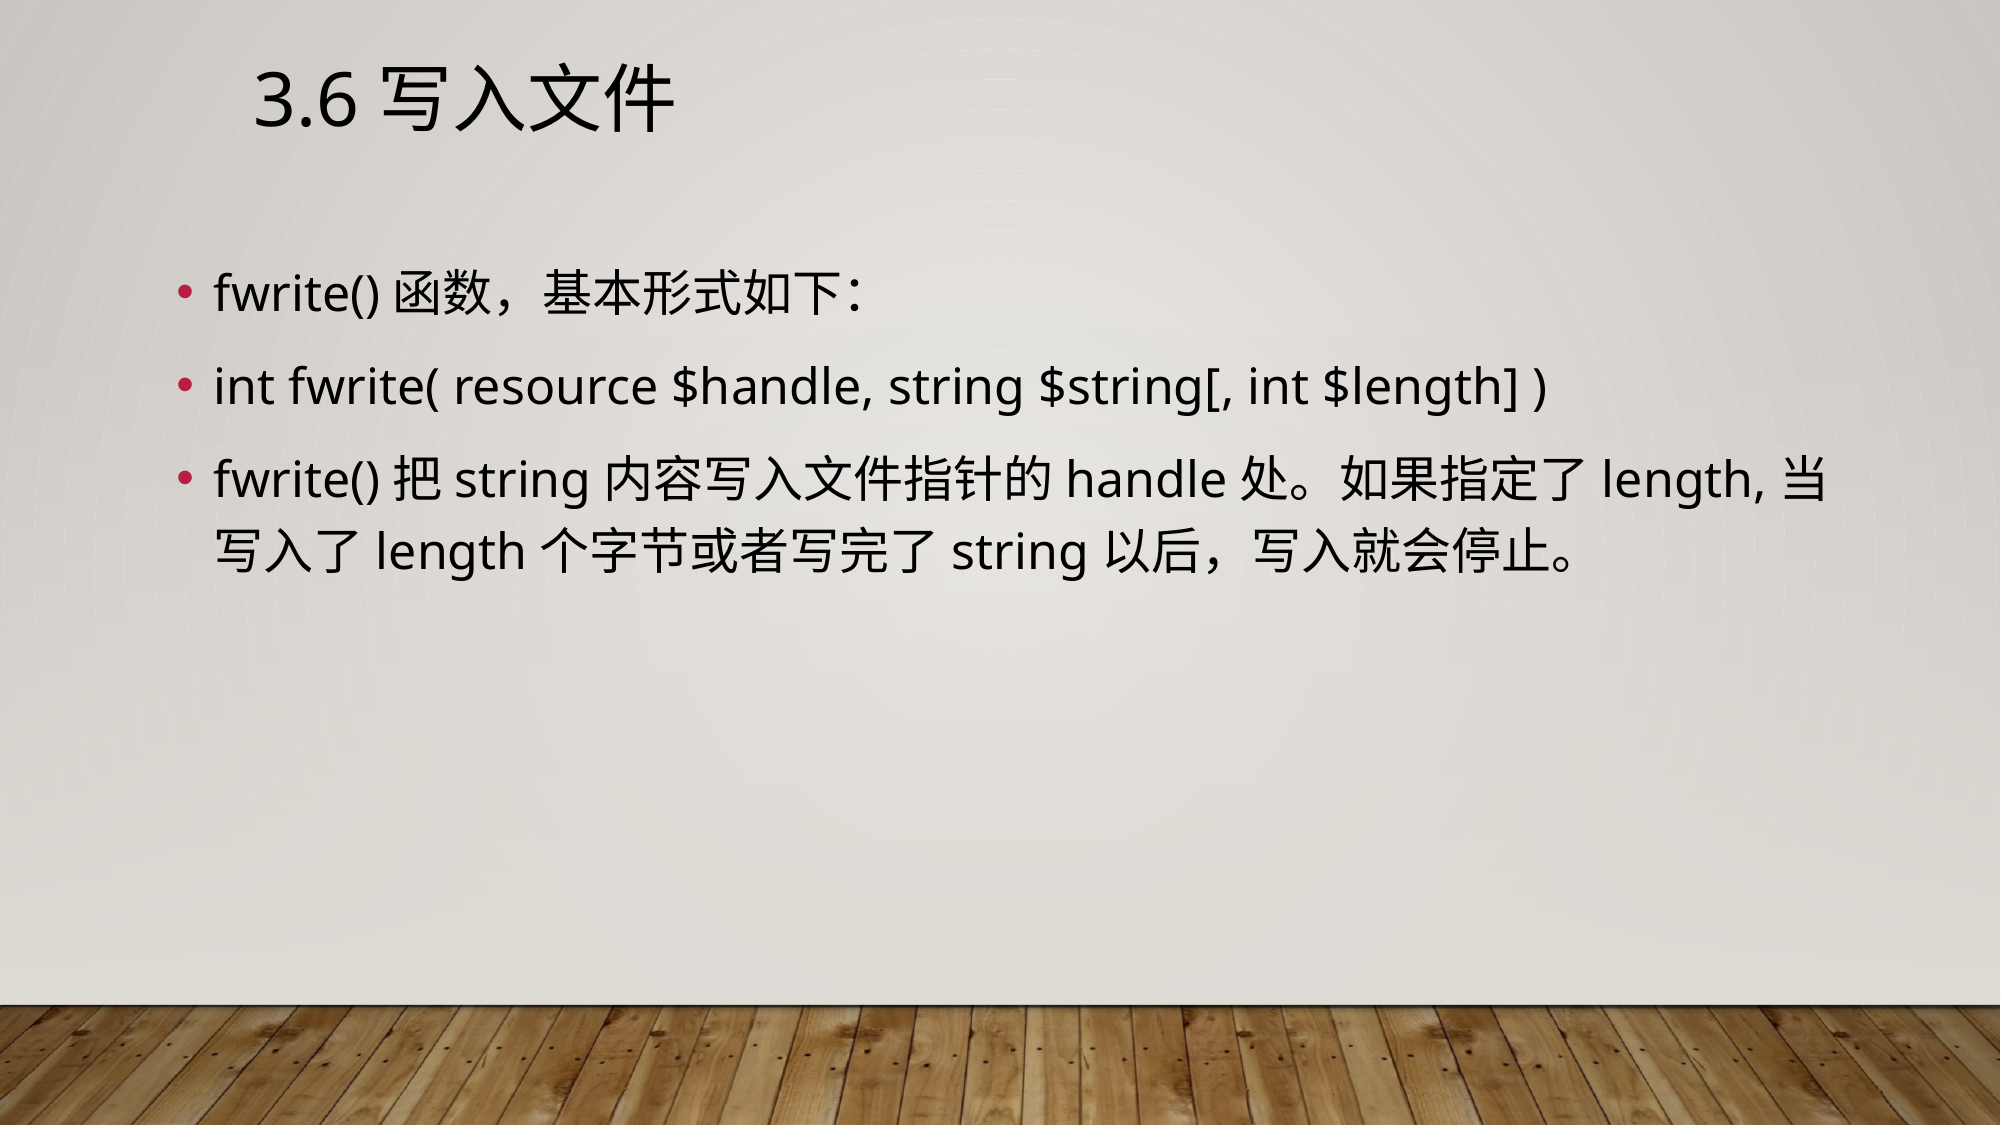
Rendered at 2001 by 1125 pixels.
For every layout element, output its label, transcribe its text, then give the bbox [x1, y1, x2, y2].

title 3.6写入文件 [238, 54, 1814, 227]
list fwrite()函数，基本形式如下： int fwrite( resource $handle, string $string[, int $length] ) fwrite()把string内容写入文件指针的handle处。如果指定了length,当写入了length个字节或者写完了string以后，写入就会停止。 [161, 242, 1862, 804]
picture [0, 1005, 2000, 1125]
